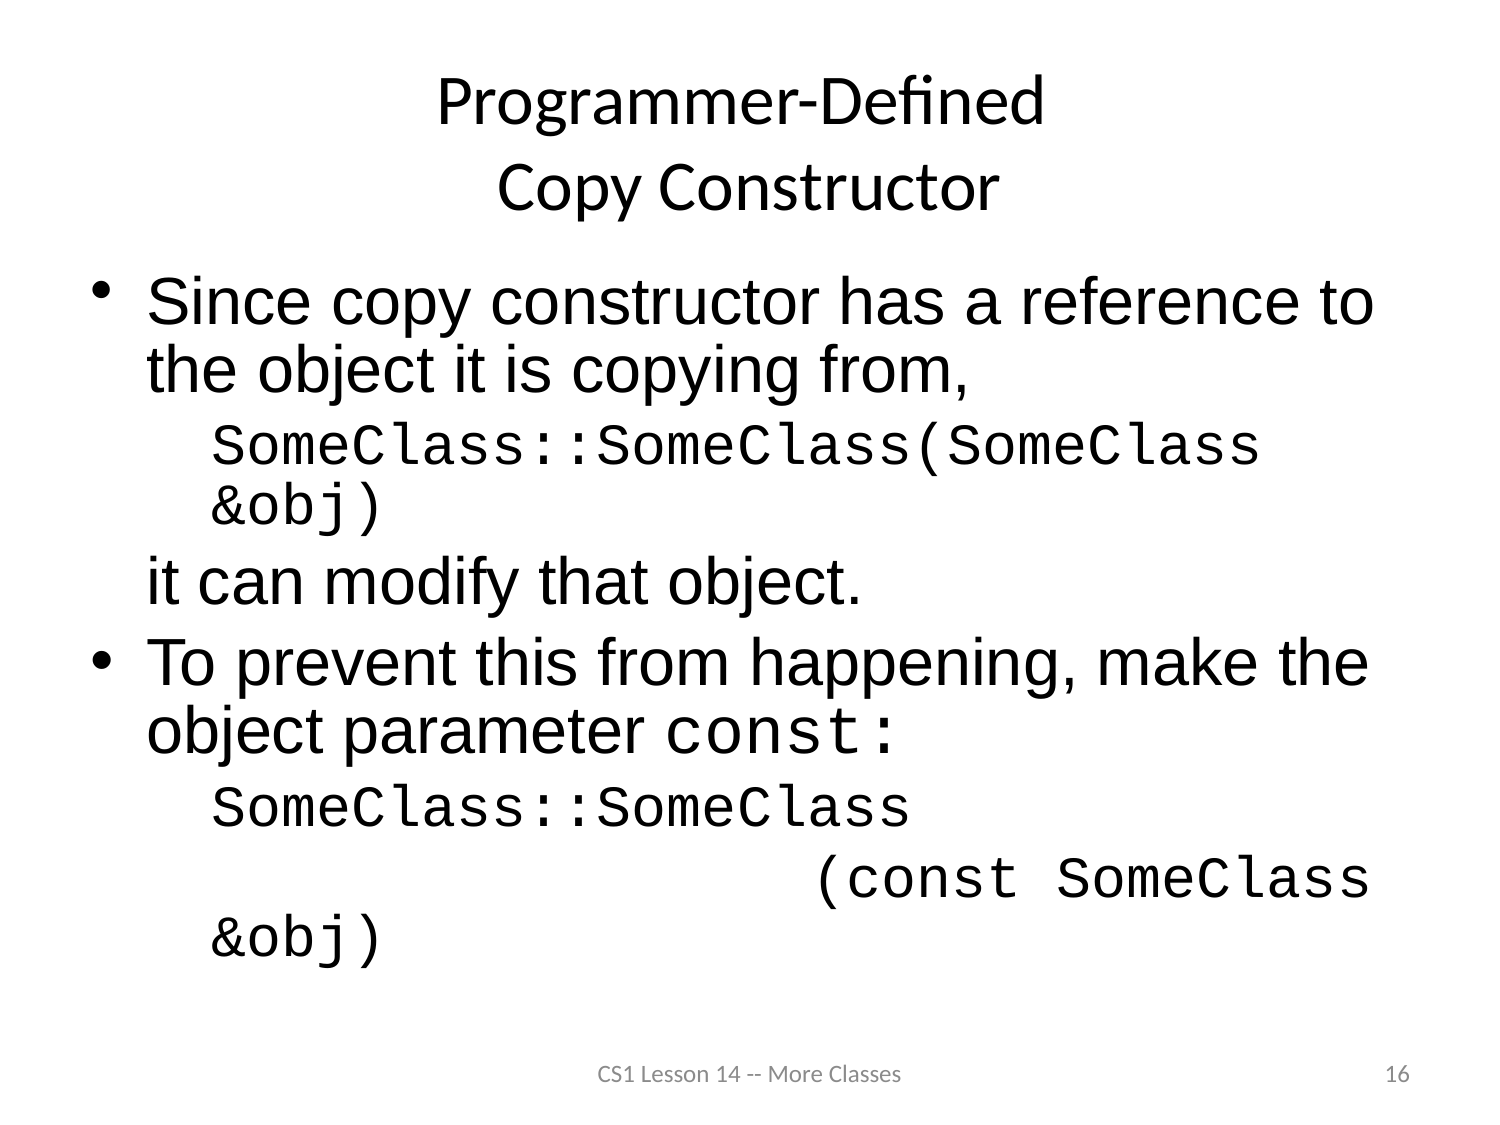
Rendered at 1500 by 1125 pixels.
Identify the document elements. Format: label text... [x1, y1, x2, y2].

footer CS1 Lesson 14 -- More Classes [512, 1042, 988, 1103]
slide_number 16 [1074, 1042, 1425, 1103]
list Since copy constructor has a reference to the object it is copying from, SomeClass::SomeClass(SomeClass &obj) it can modify that object. To prevent this from happening, make the object parameter const: SomeClass::SomeClass (const SomeClass &obj) [75, 262, 1425, 1005]
title Programmer-Defined Copy Constructor [75, 45, 1425, 233]
